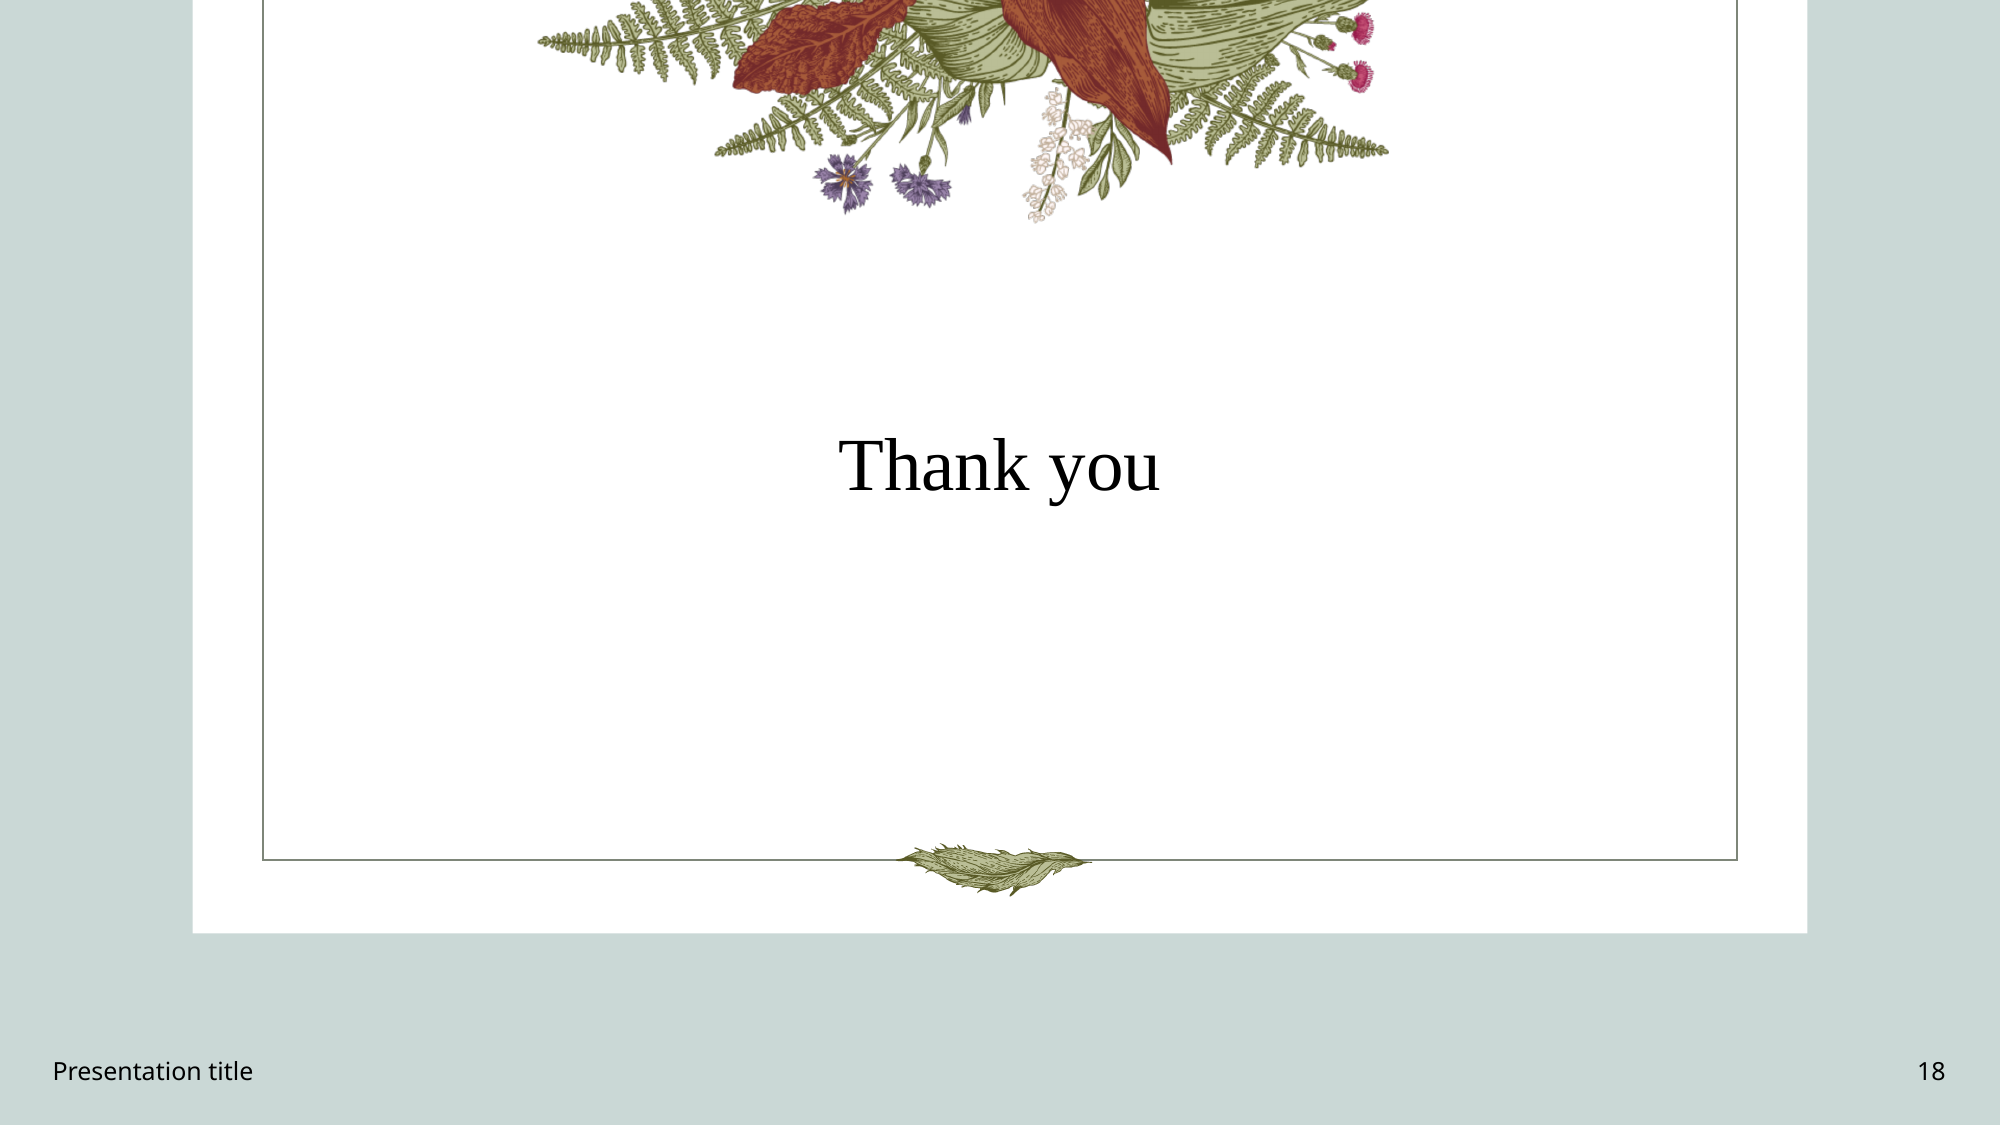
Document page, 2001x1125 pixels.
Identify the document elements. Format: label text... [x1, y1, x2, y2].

picture [894, 838, 1093, 897]
footer Presentation title [37, 1042, 713, 1103]
slide_number 18 [1510, 1042, 1961, 1103]
picture [535, 0, 1416, 243]
text_box Thank you [599, 408, 1401, 514]
